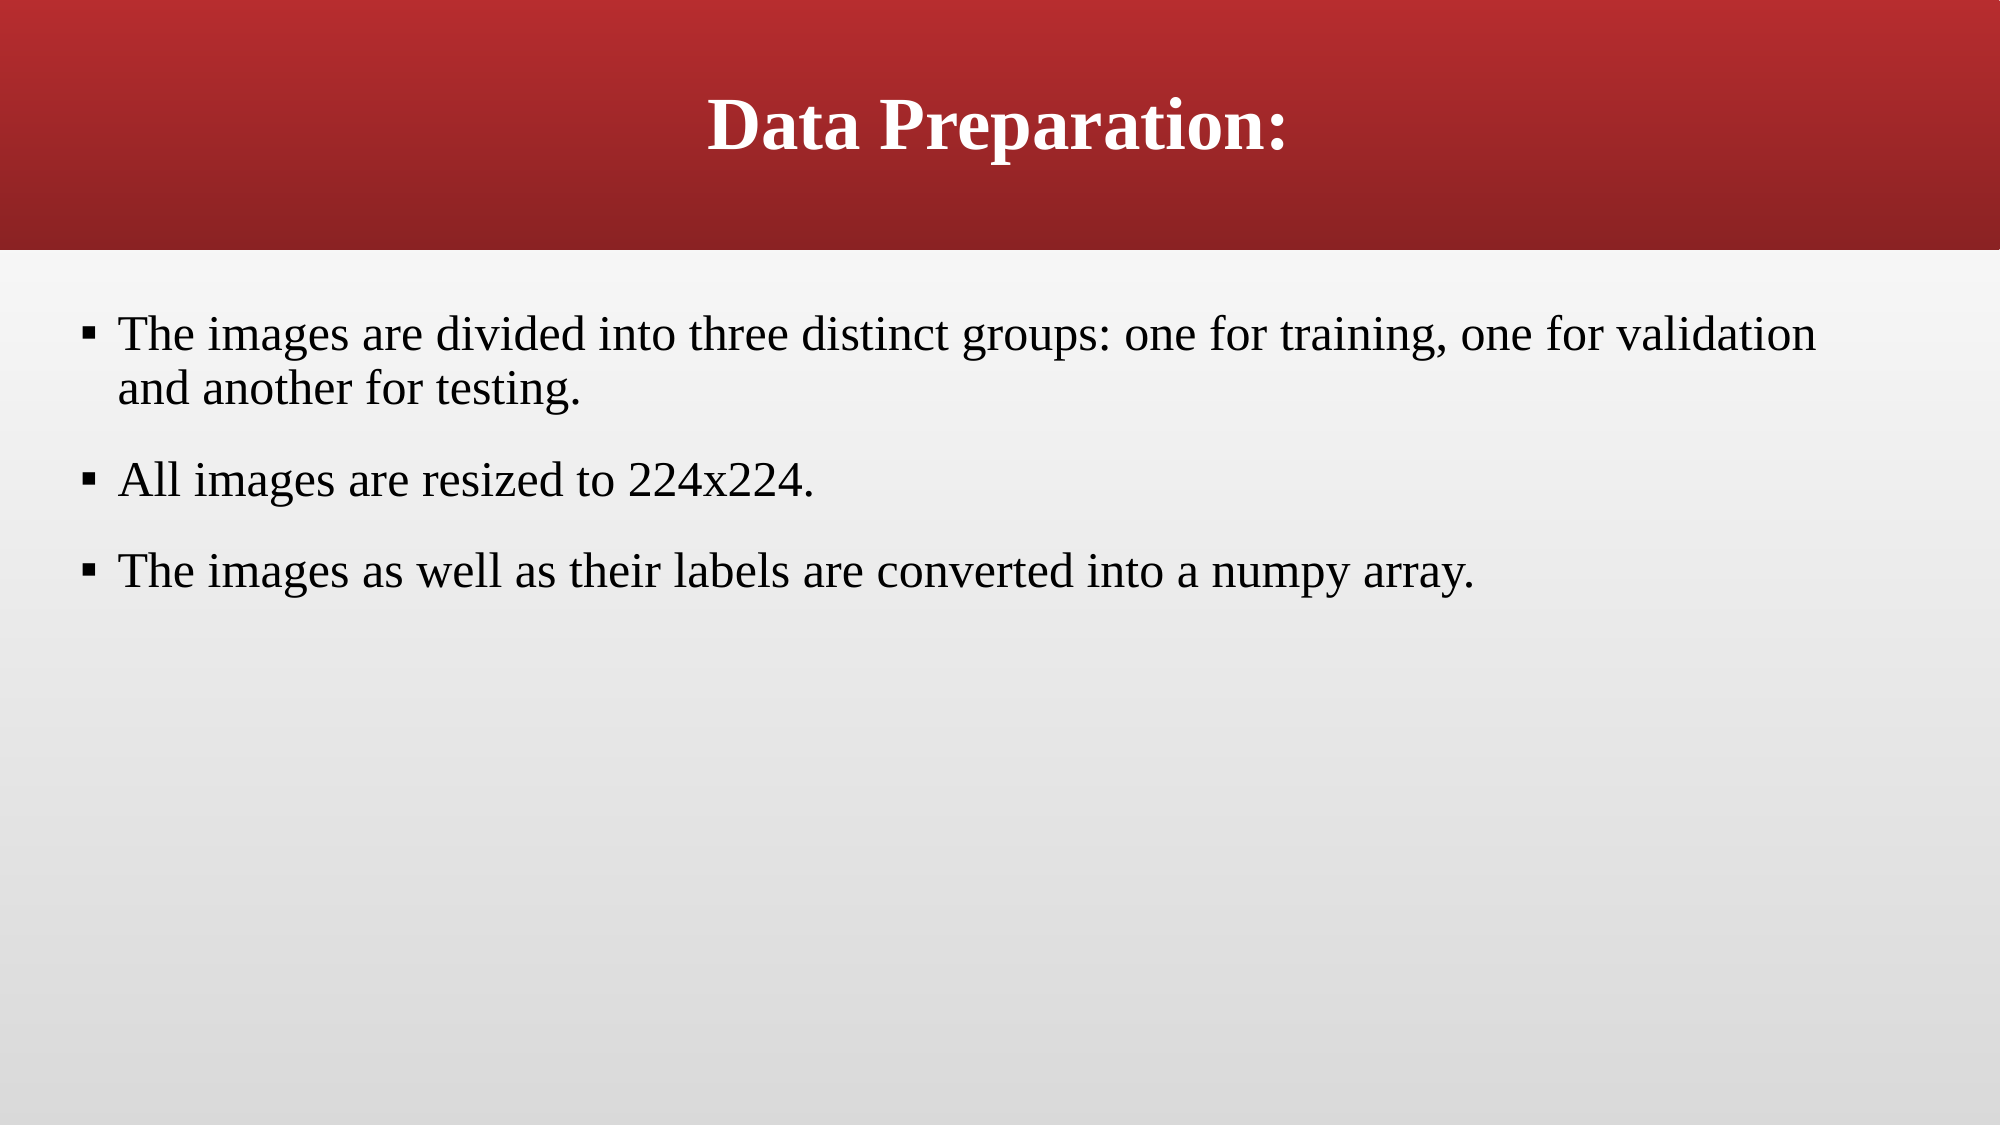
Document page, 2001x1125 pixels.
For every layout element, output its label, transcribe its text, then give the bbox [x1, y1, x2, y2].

title Data Preparation: [64, 16, 1934, 234]
list The images are divided into three distinct groups: one for training, one for validation and another for testing. All images are resized to 224x224. The images as well as their labels are converted into a numpy array. [65, 299, 1910, 1050]
